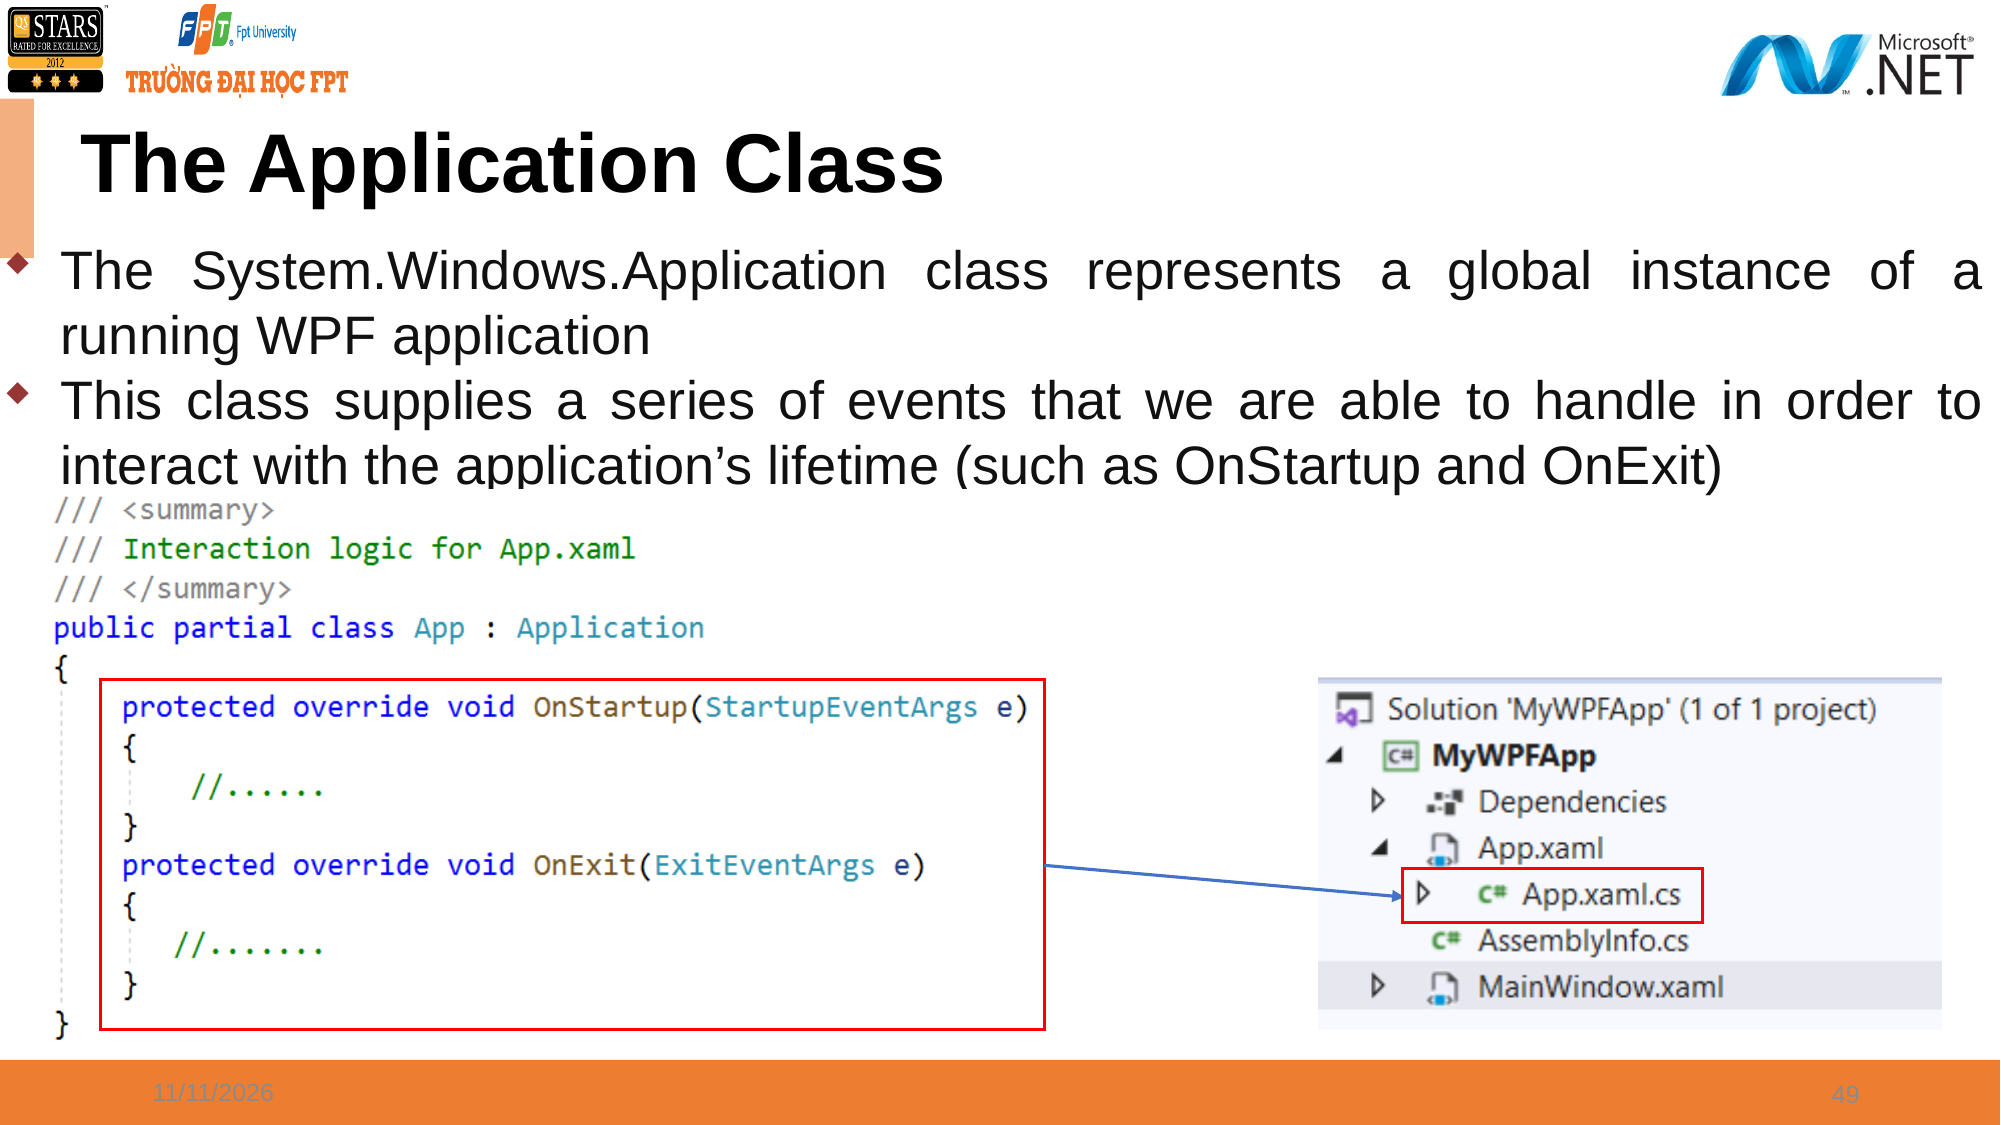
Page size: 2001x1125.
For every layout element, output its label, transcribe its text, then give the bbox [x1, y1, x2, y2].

title The Application Class [65, 118, 1895, 213]
picture [44, 489, 1045, 1058]
slide_number 49 [1424, 1063, 1875, 1123]
picture [1318, 676, 1942, 1030]
text_box The System.Windows.Application class represents a global instance of a running WPF application This class supplies a series of events that we are able to handle in order to interact with the application’s lifetime (such as OnStartup and OnExit) [0, 227, 2000, 503]
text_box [1044, 865, 1405, 898]
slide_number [137, 1061, 588, 1122]
picture [1685, 0, 2001, 129]
